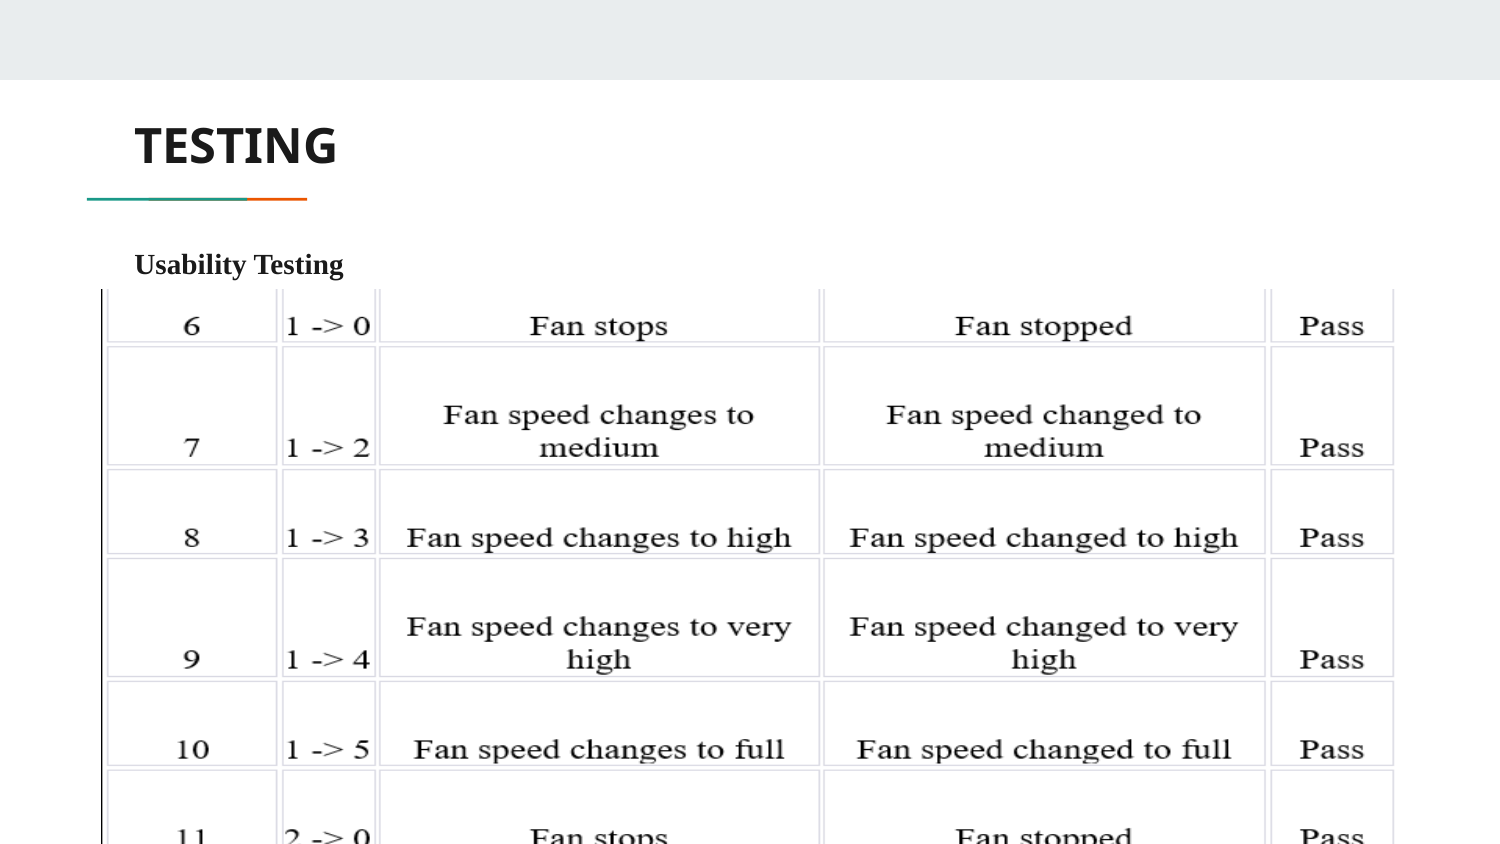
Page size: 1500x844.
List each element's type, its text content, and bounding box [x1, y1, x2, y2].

title TESTING [119, 100, 1381, 188]
picture [101, 288, 1399, 844]
list Usability Testing [119, 224, 1381, 287]
